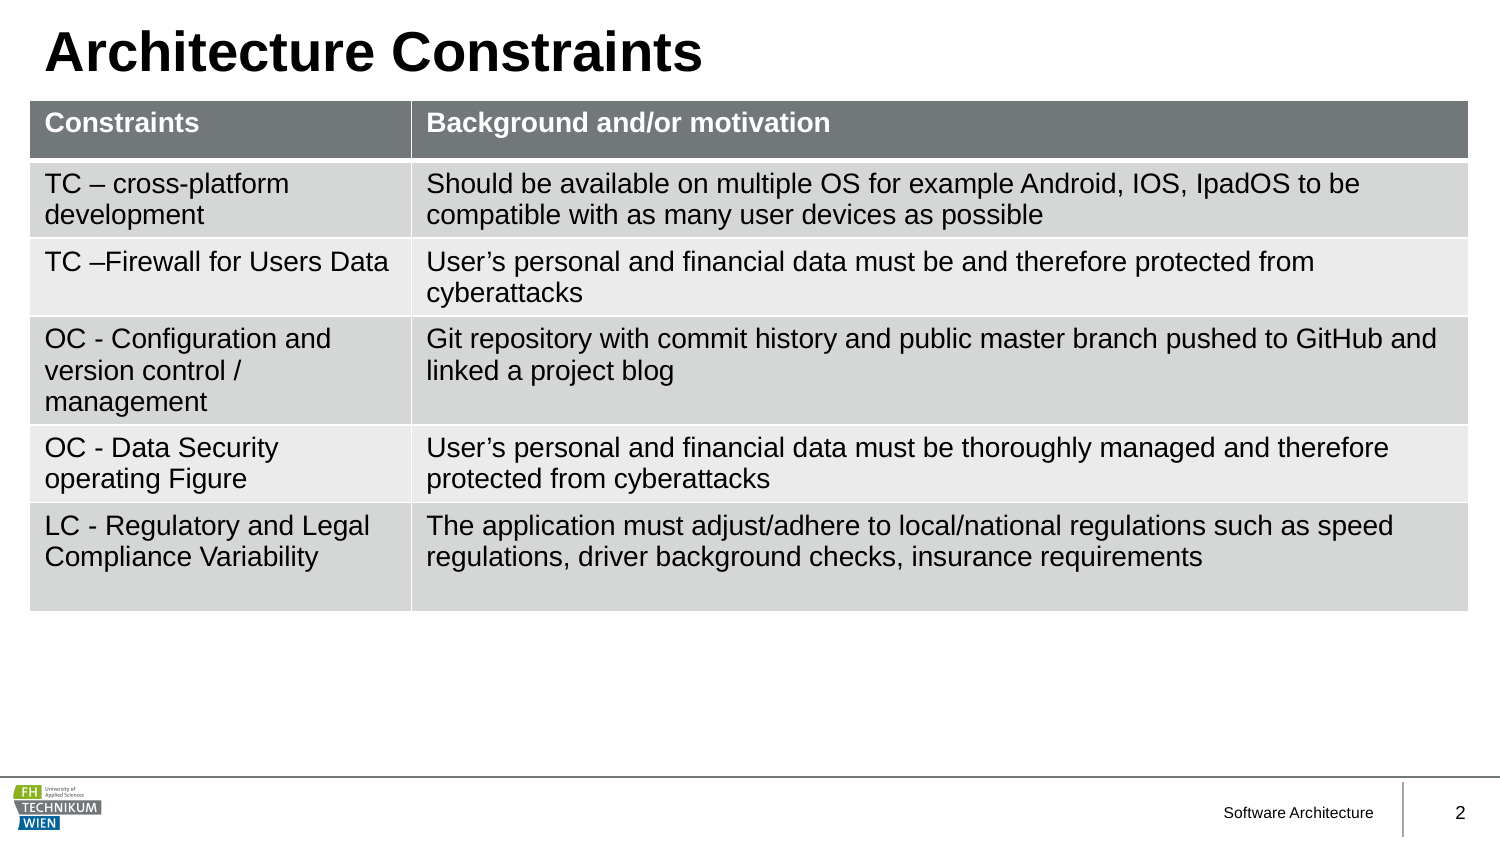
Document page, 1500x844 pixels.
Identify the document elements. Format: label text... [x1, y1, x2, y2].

table_cell User’s personal and financial data must be and therefore protected from cyberattacks [412, 239, 1468, 315]
picture [0, 771, 115, 844]
table_cell OC - Configuration and version control / management [30, 317, 411, 424]
table_cell LC - Regulatory and Legal Compliance Variability [30, 503, 411, 611]
table_cell TC –Firewall for Users Data [30, 239, 411, 315]
footer Software Architecture [458, 789, 1389, 835]
table_cell User’s personal and financial data must be thoroughly managed and therefore protected from cyberattacks [412, 426, 1468, 502]
table_cell Git repository with commit history and public master branch pushed to GitHub and linked a project blog [412, 317, 1468, 424]
table_cell TC – cross-platform development [30, 163, 411, 237]
table_cell OC - Data Security operating Figure [30, 426, 411, 502]
table_header Constraints [30, 101, 411, 158]
title Architecture Constraints [29, 18, 1469, 91]
table_cell The application must adjust/adhere to local/national regulations such as speed regulations, driver background checks, insurance requirements [412, 503, 1468, 611]
slide_number 2 [1401, 789, 1481, 835]
table_header Background and/or motivation [412, 101, 1468, 158]
table_cell Should be available on multiple OS for example Android, IOS, IpadOS to be compatible with as many user devices as possible [412, 163, 1468, 237]
